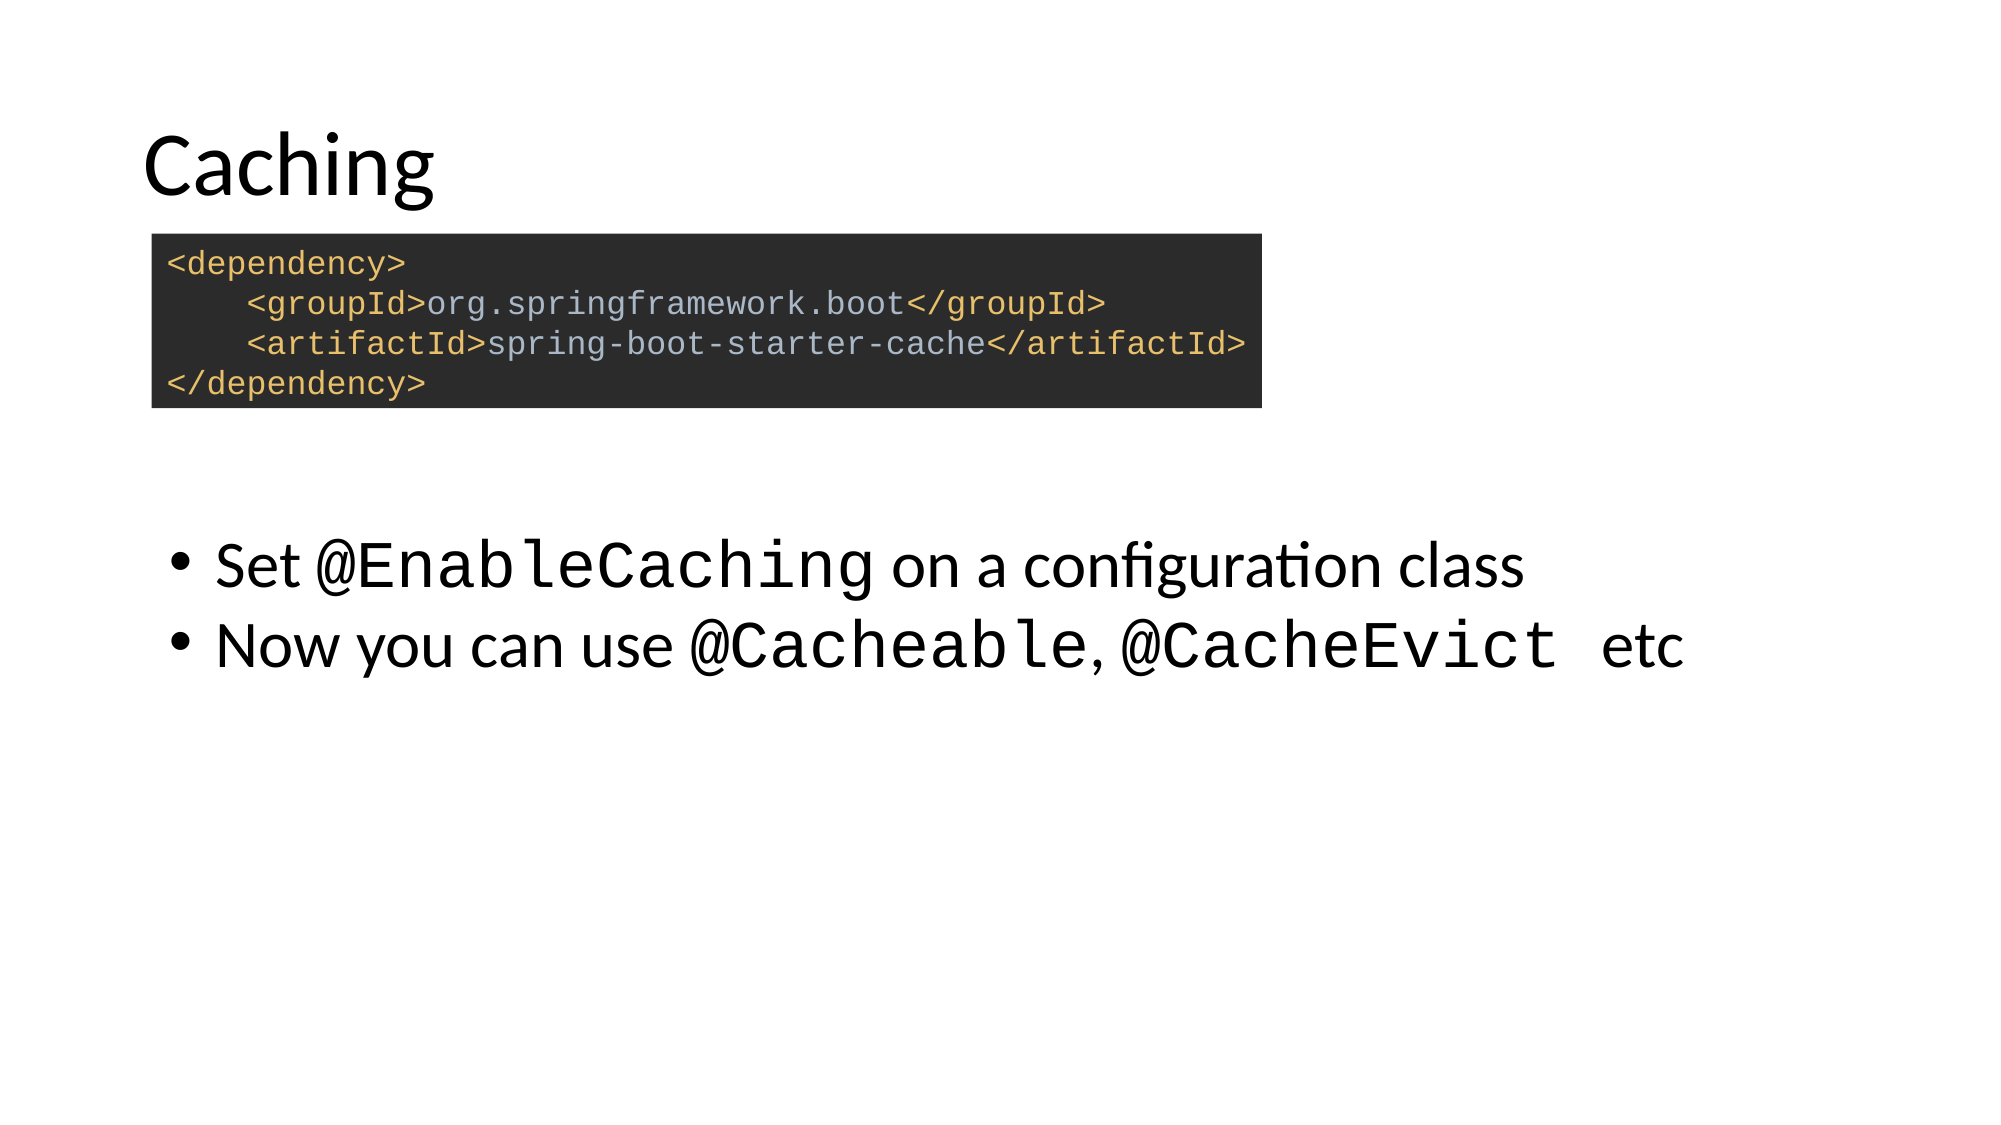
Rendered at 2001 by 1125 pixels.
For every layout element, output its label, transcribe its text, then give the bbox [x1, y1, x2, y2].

text_box Set @EnableCaching on a configuration class Now you can use @Cacheable, @CacheEvict etc [153, 513, 1700, 689]
text_box Caching [128, 96, 1867, 222]
text_box <dependency> <groupId>org.springframework.boot</groupId> <artifactId>spring-boot-starter-cache</artifactId> </dependency> [151, 233, 1262, 409]
